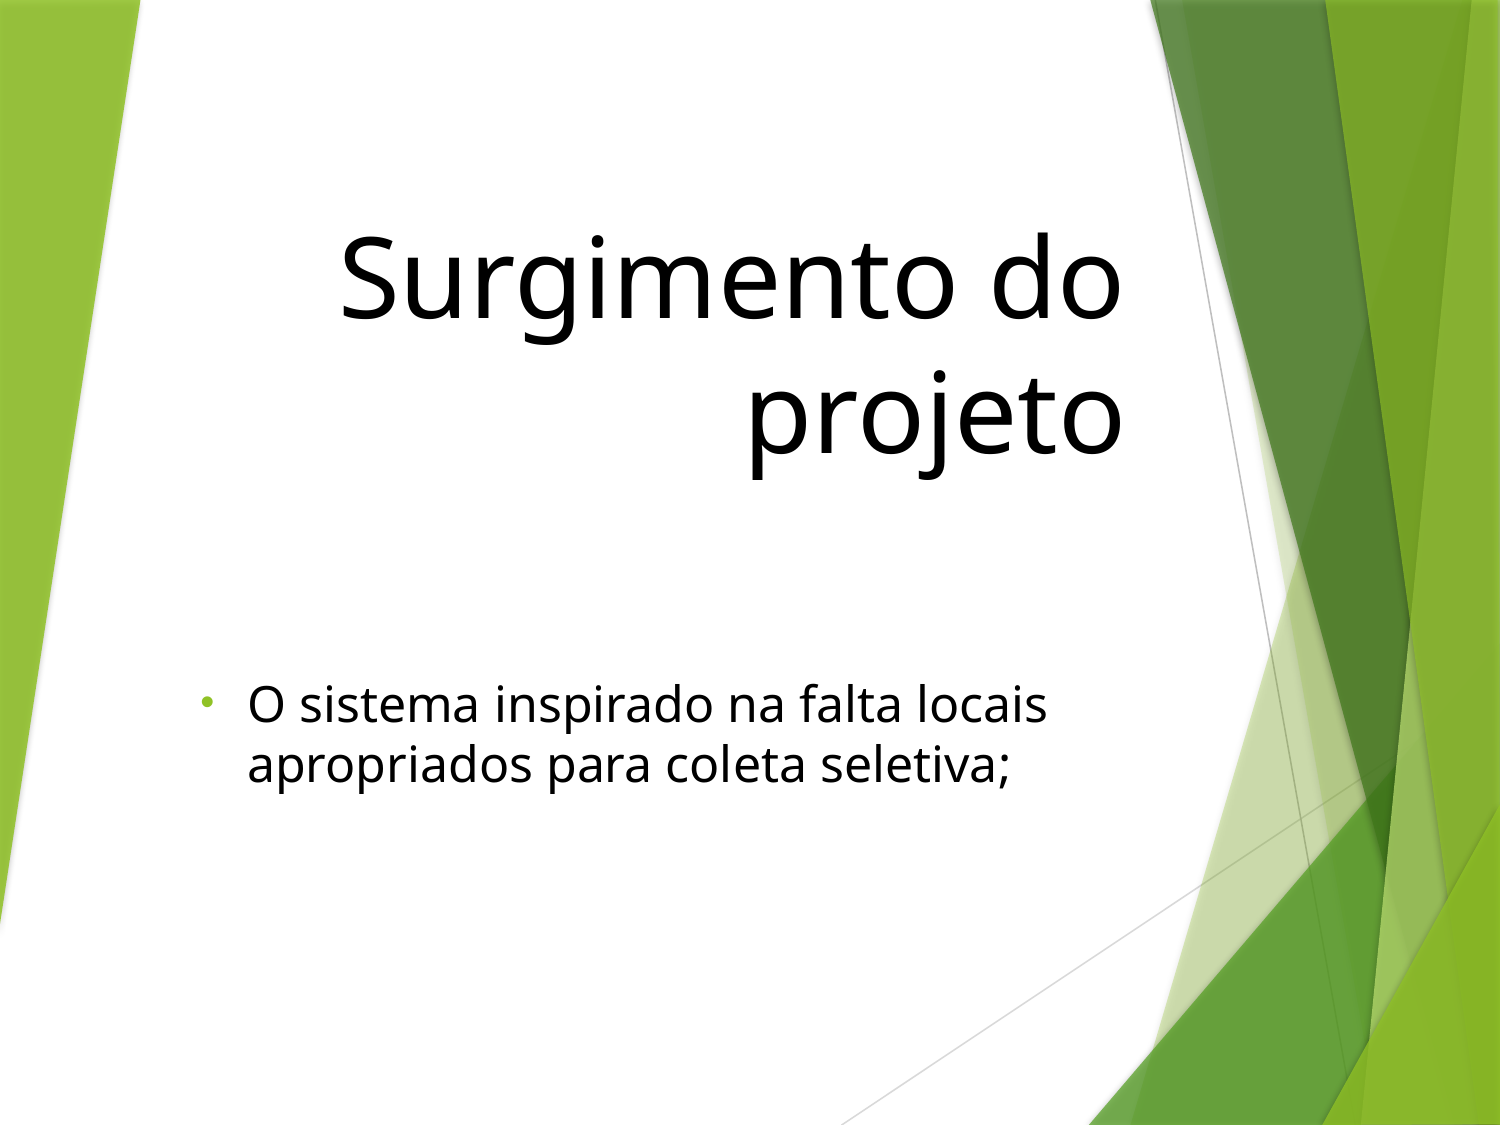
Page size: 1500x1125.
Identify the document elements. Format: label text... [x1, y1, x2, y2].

title Surgimento do projeto [185, 373, 1142, 644]
subtitle O sistema inspirado na falta locais apropriados para coleta seletiva; [185, 664, 1294, 1012]
